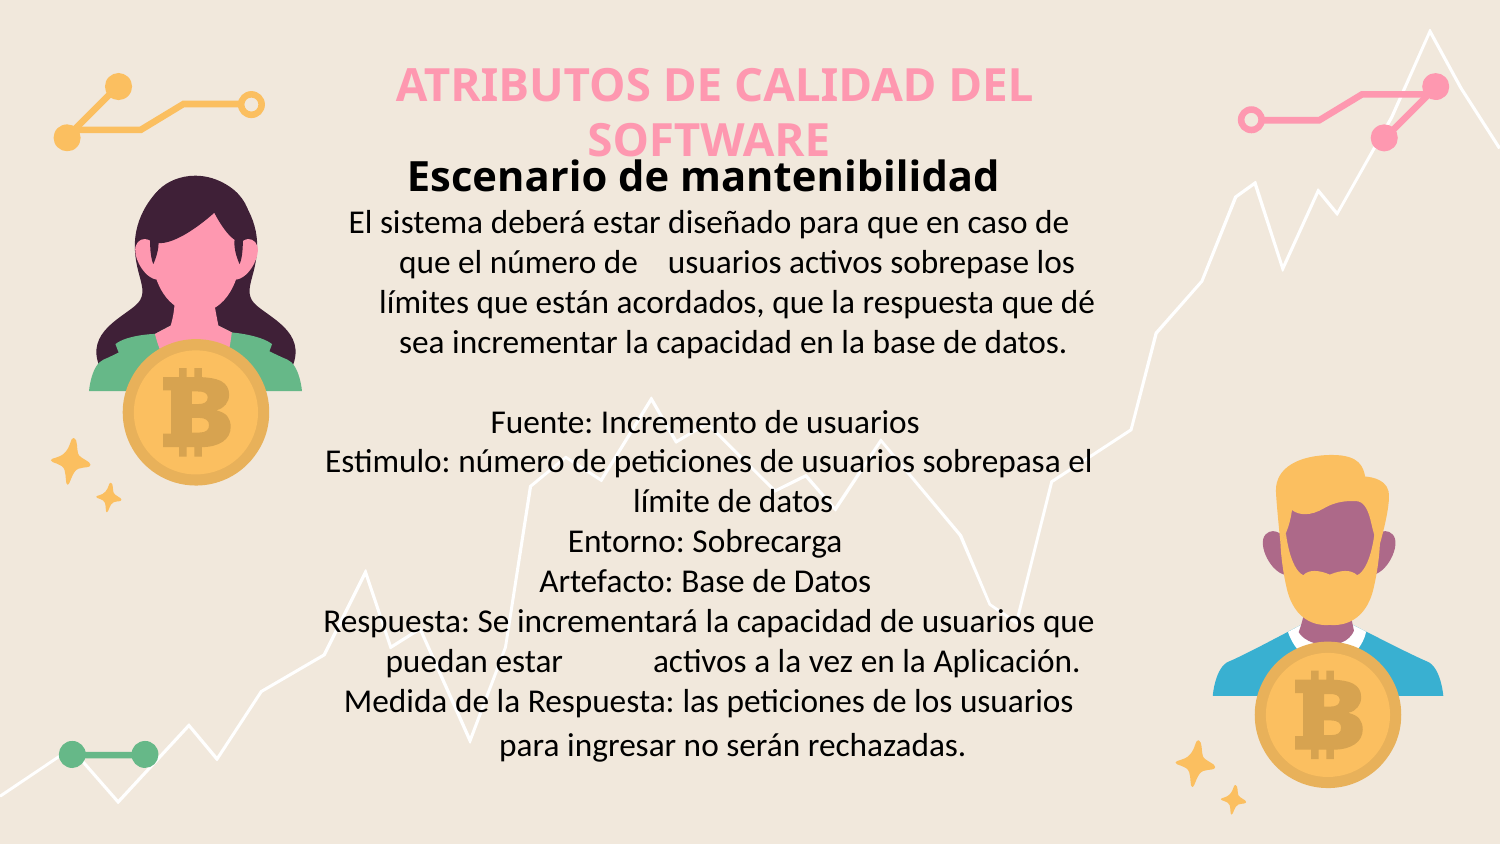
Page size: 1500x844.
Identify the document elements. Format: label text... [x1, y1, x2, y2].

text_box Escenario de mantenibilidad El sistema deberá estar diseñado para que en caso de que el número de usuarios activos sobrepase los límites que están acordados, que la respuesta que dé sea incrementar la capacidad en la base de datos. Fuente: Incremento de usuarios Estimulo: número de peticiones de usuarios sobrepasa el límite de datos Entorno: Sobrecarga Artefacto: Base de Datos Respuesta: Se incrementará la capacidad de usuarios que puedan estar activos a la vez en la Aplicación. Medida de la Respuesta: las peticiones de los usuarios para ingresar no serán rechazadas. [286, 135, 1113, 844]
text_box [1212, 454, 1444, 789]
subtitle ATRIBUTOS DE CALIDAD DEL SOFTWARE [302, 40, 1128, 125]
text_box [1170, 736, 1250, 818]
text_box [45, 433, 126, 516]
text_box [80, 175, 312, 486]
